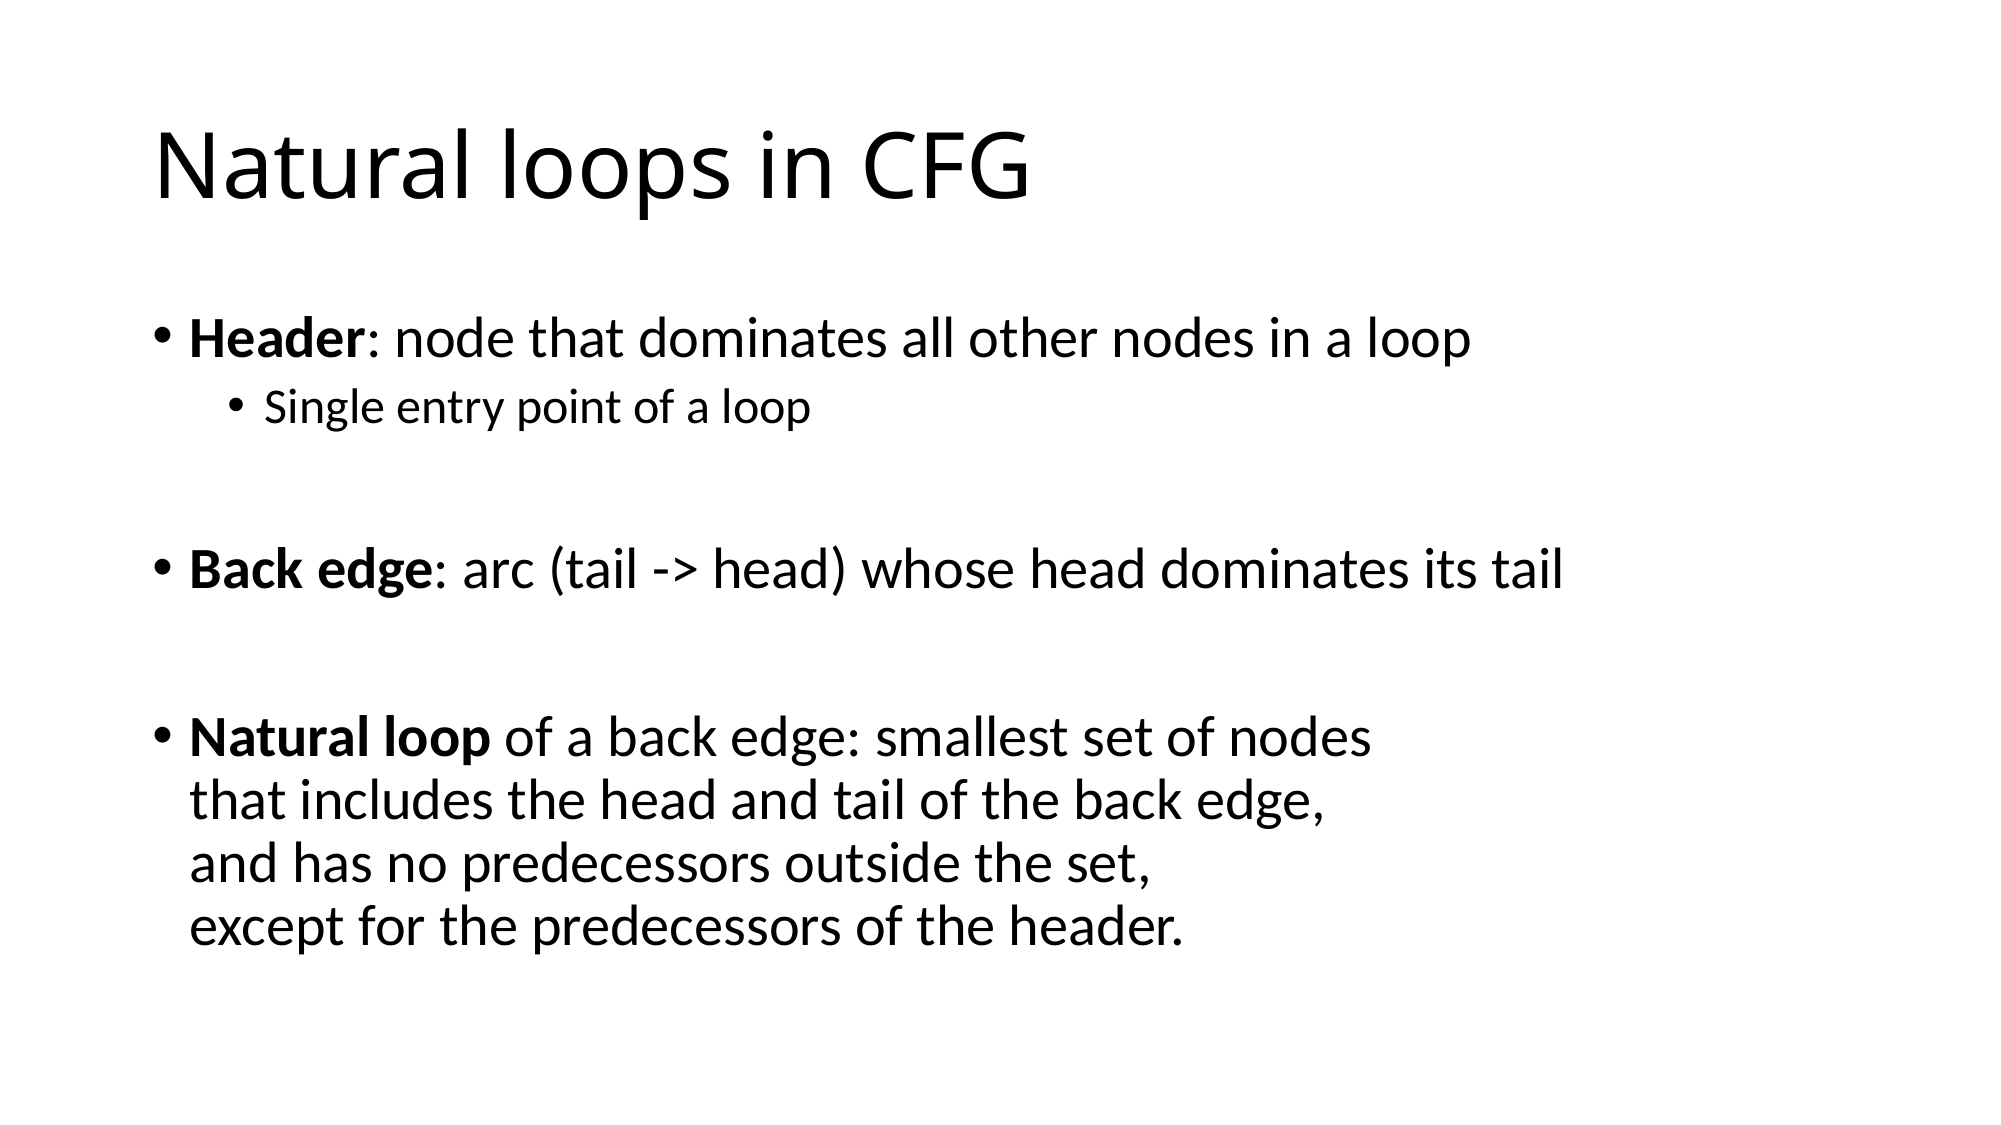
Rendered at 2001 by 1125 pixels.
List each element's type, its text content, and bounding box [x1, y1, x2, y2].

title Natural loops in CFG [137, 59, 1863, 278]
list Header: node that dominates all other nodes in a loop Single entry point of a loop Back edge: arc (tail -> head) whose head dominates its tail Natural loop of a back edge: smallest set of nodes that includes the head and tail of the back edge, and has no predecessors outside the set, except for the predecessors of the header. [137, 299, 1863, 1014]
